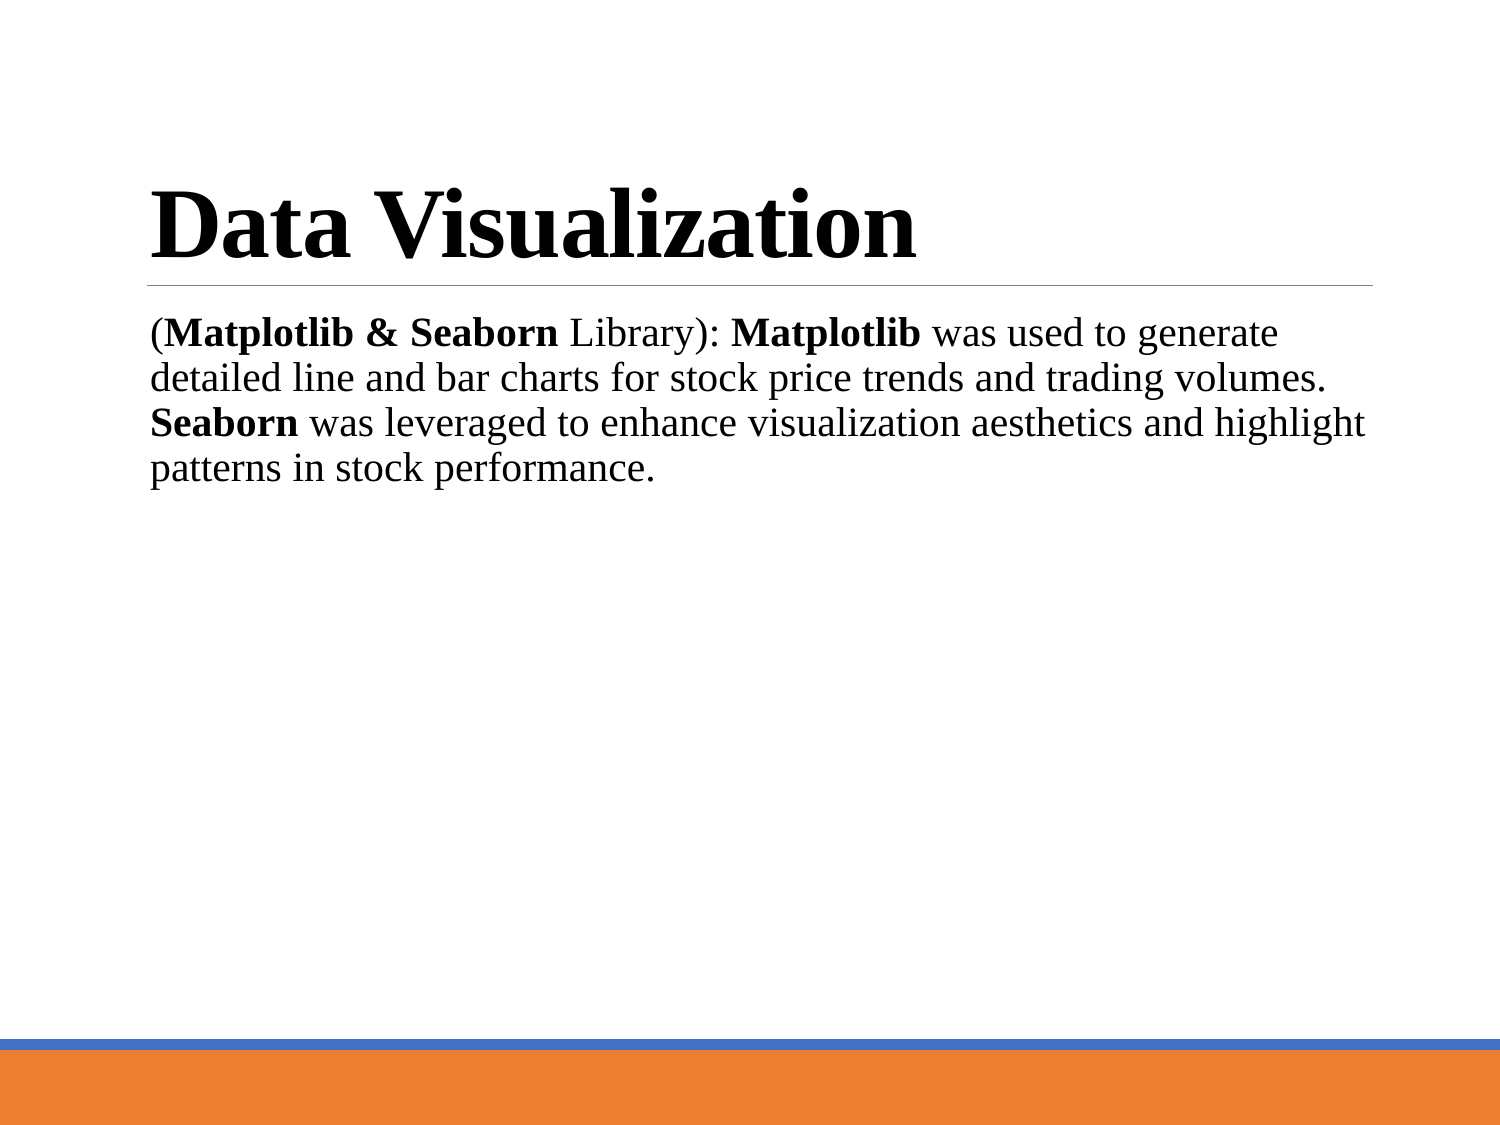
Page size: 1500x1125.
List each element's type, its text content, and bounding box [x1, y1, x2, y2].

title Data Visualization [135, 127, 1373, 285]
list (Matplotlib & Seaborn Library): Matplotlib was used to generate detailed line and bar charts for stock price trends and trading volumes. Seaborn was leveraged to enhance visualization aesthetics and highlight patterns in stock performance. [135, 302, 1373, 494]
